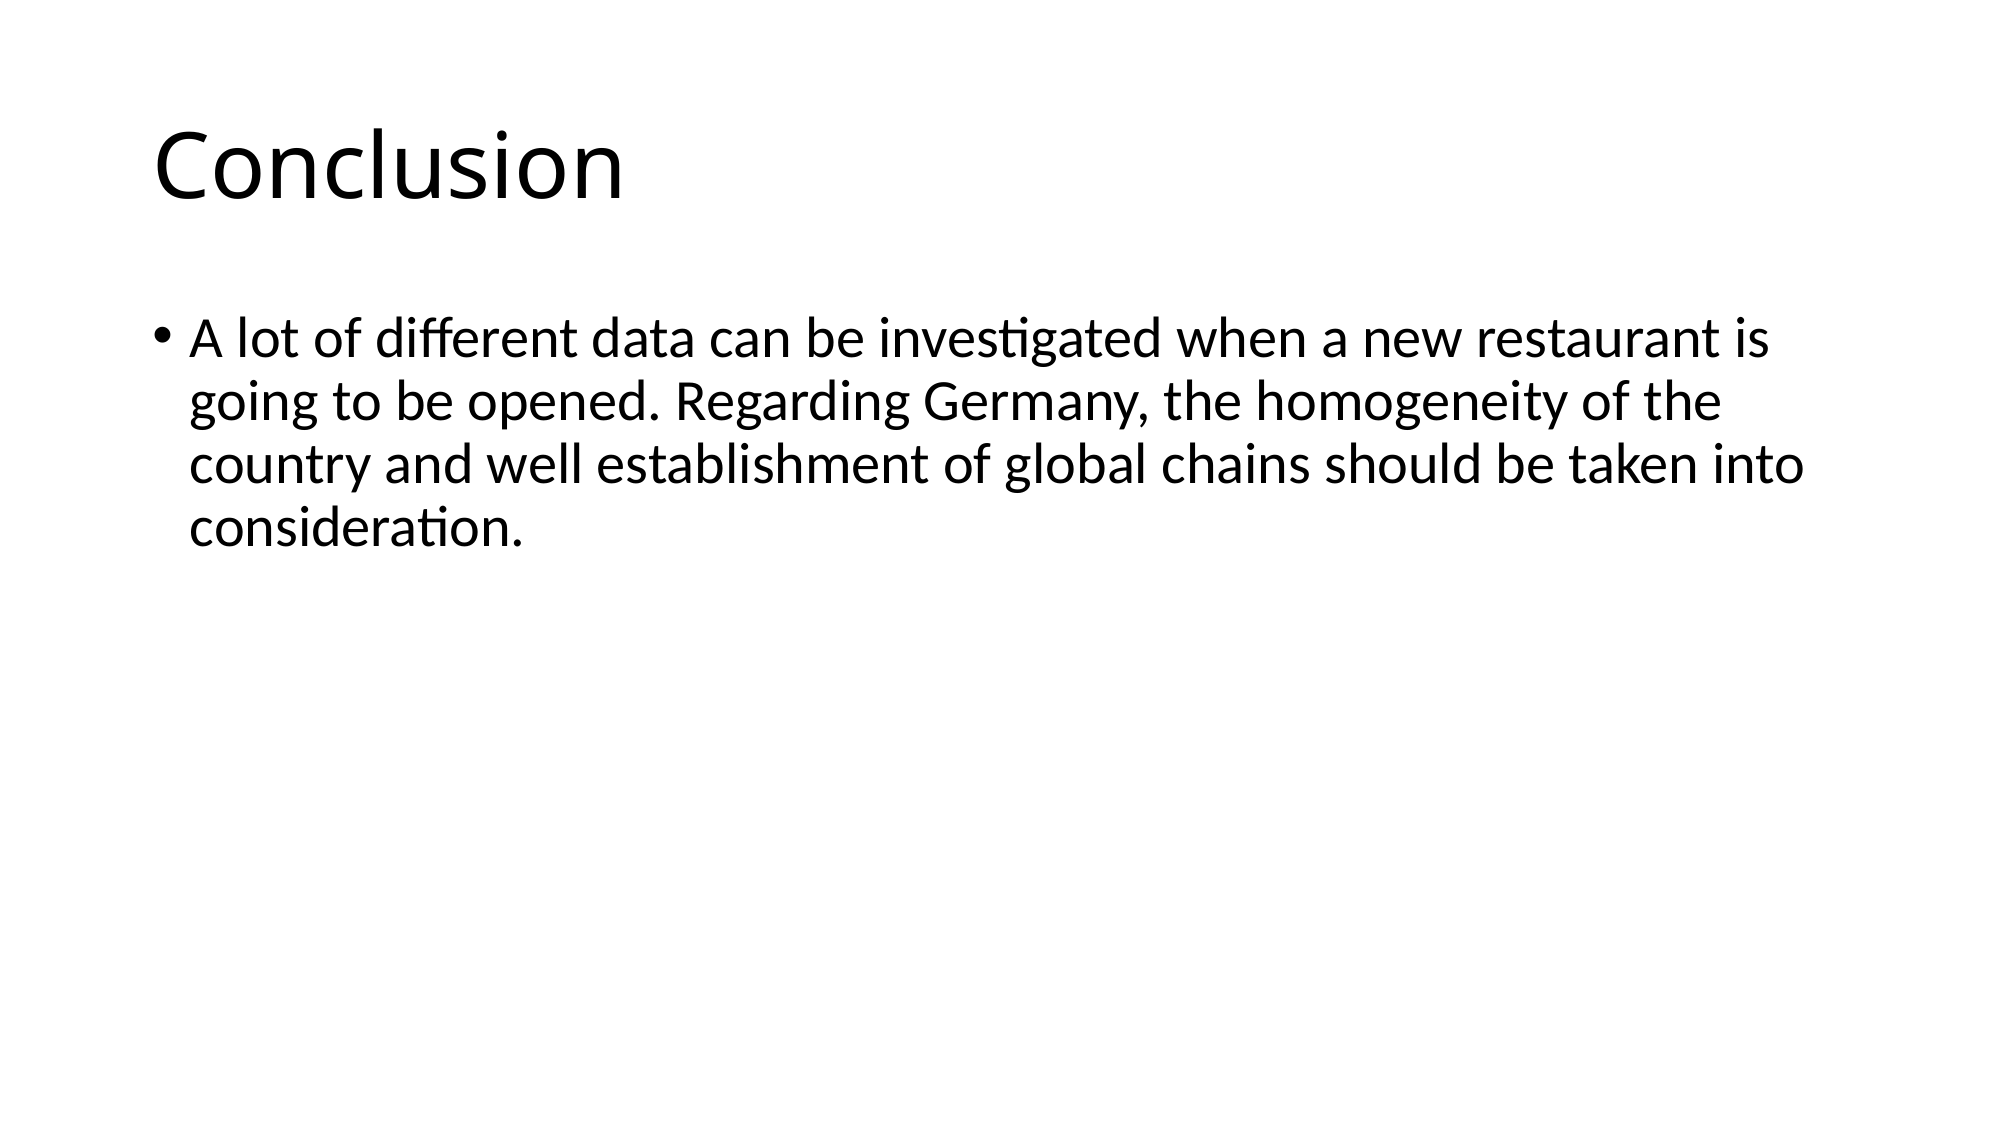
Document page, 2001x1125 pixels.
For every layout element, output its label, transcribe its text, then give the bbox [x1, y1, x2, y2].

title Conclusion [137, 59, 1863, 278]
list A lot of different data can be investigated when a new restaurant is going to be opened. Regarding Germany, the homogeneity of the country and well establishment of global chains should be taken into consideration. [137, 299, 1863, 1014]
